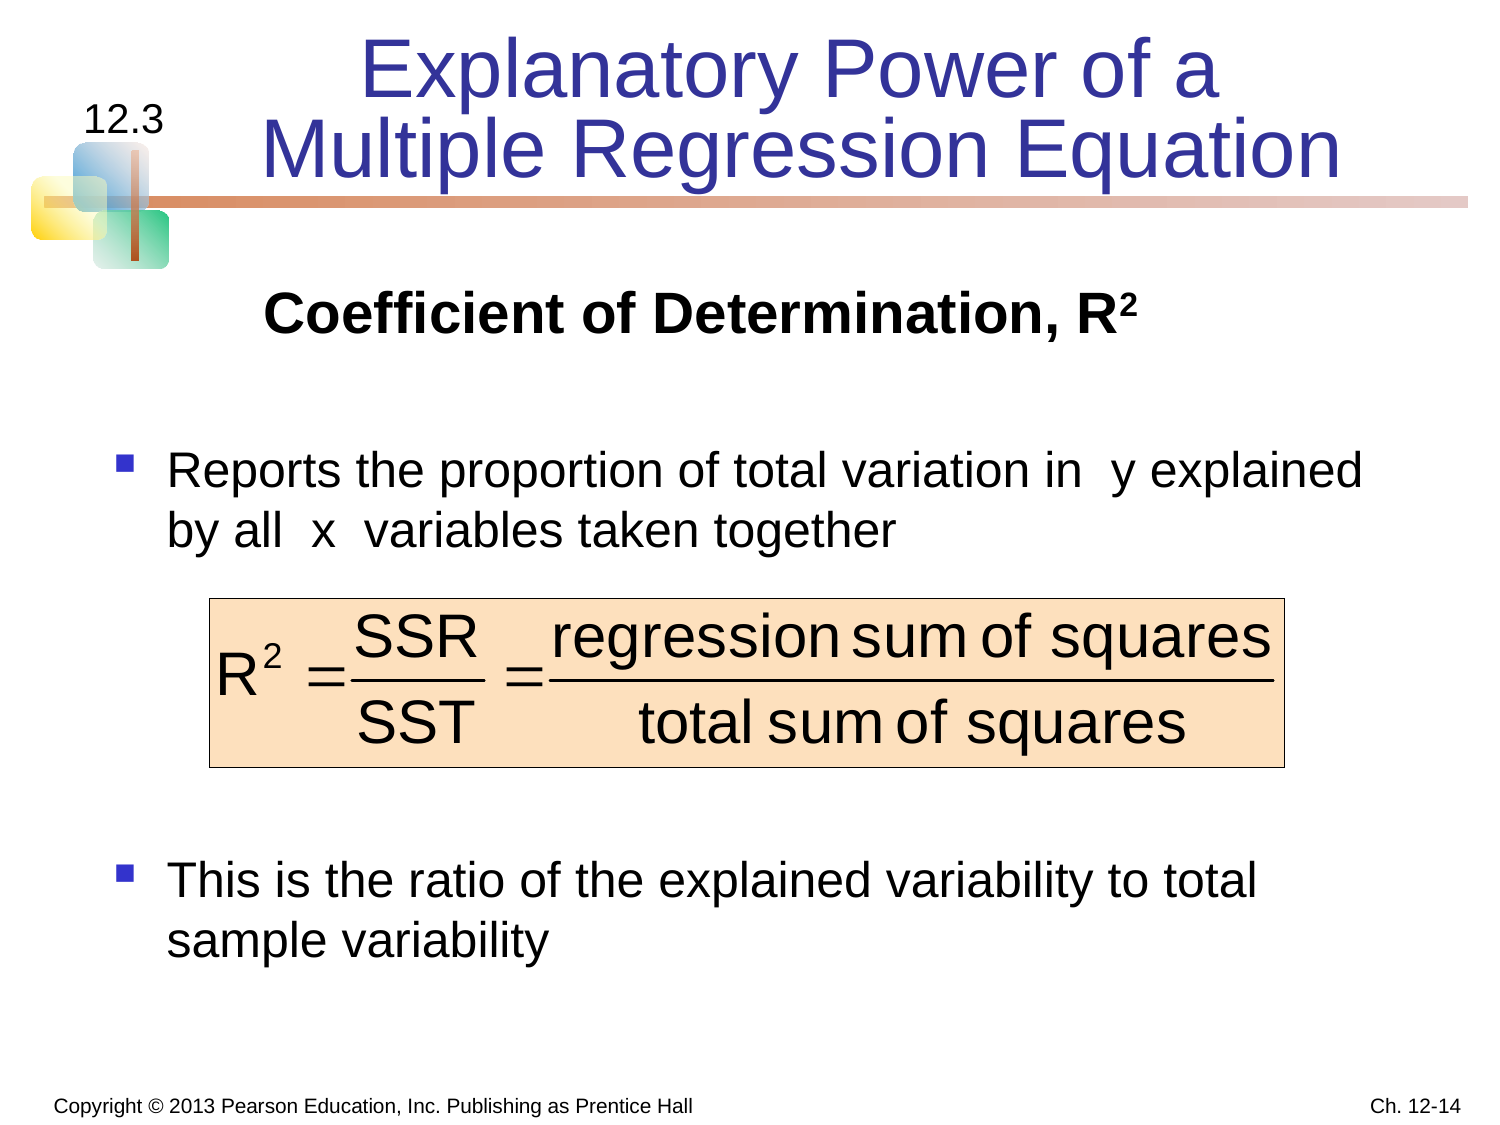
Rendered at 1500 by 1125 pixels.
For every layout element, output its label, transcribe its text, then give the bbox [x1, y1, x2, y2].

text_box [209, 598, 1285, 768]
footer Copyright © 2013 Pearson Education, Inc. Publishing as Prentice Hall [1, 1071, 746, 1125]
title Explanatory Power of a Multiple Regression Equation [162, 88, 1442, 202]
slide_number Ch. 12-14 [1124, 1071, 1476, 1125]
text_box 12.3 [61, 84, 187, 150]
list Coefficient of Determination, R2 Reports the proportion of total variation in y explained by all x variables taken together This is the ratio of the explained variability to total sample variability [99, 268, 1426, 1044]
